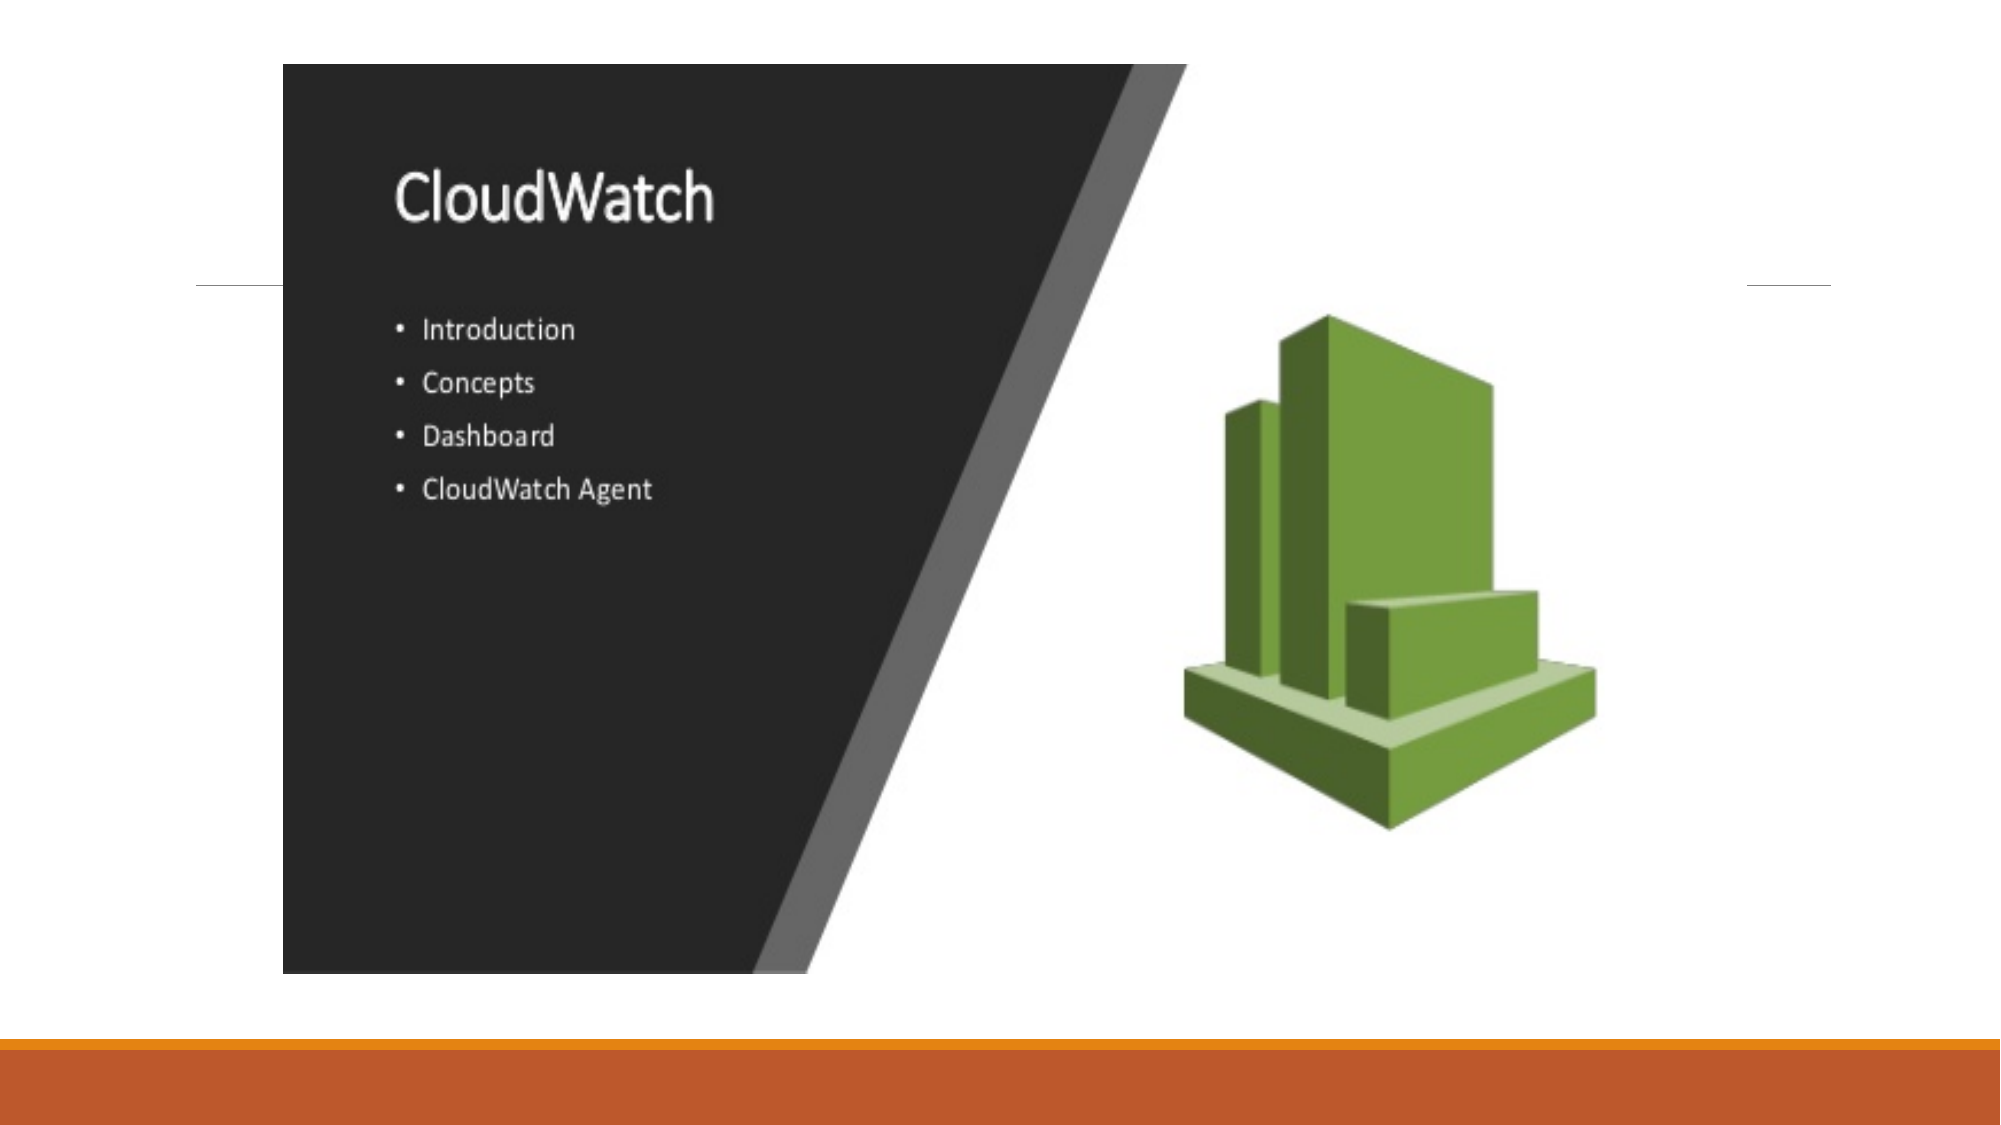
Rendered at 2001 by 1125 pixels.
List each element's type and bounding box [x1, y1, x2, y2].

list [283, 64, 1748, 975]
